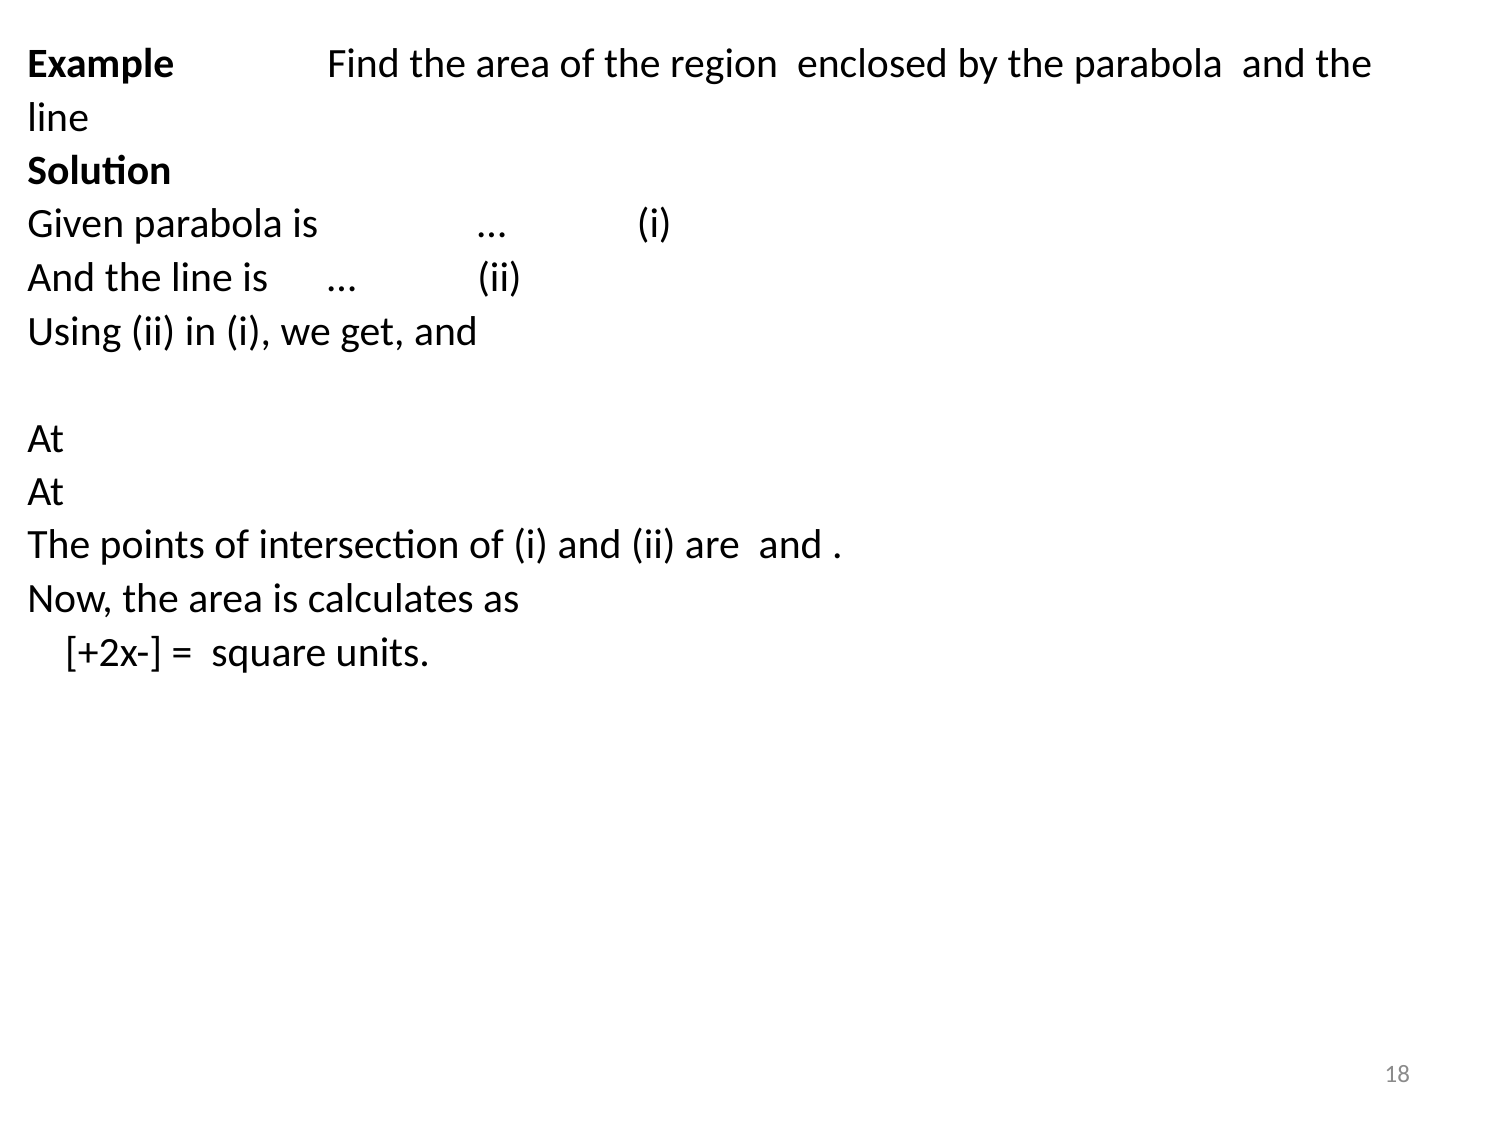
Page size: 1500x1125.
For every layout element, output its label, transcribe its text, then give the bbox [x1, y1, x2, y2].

slide_number 18 [1074, 1042, 1425, 1103]
